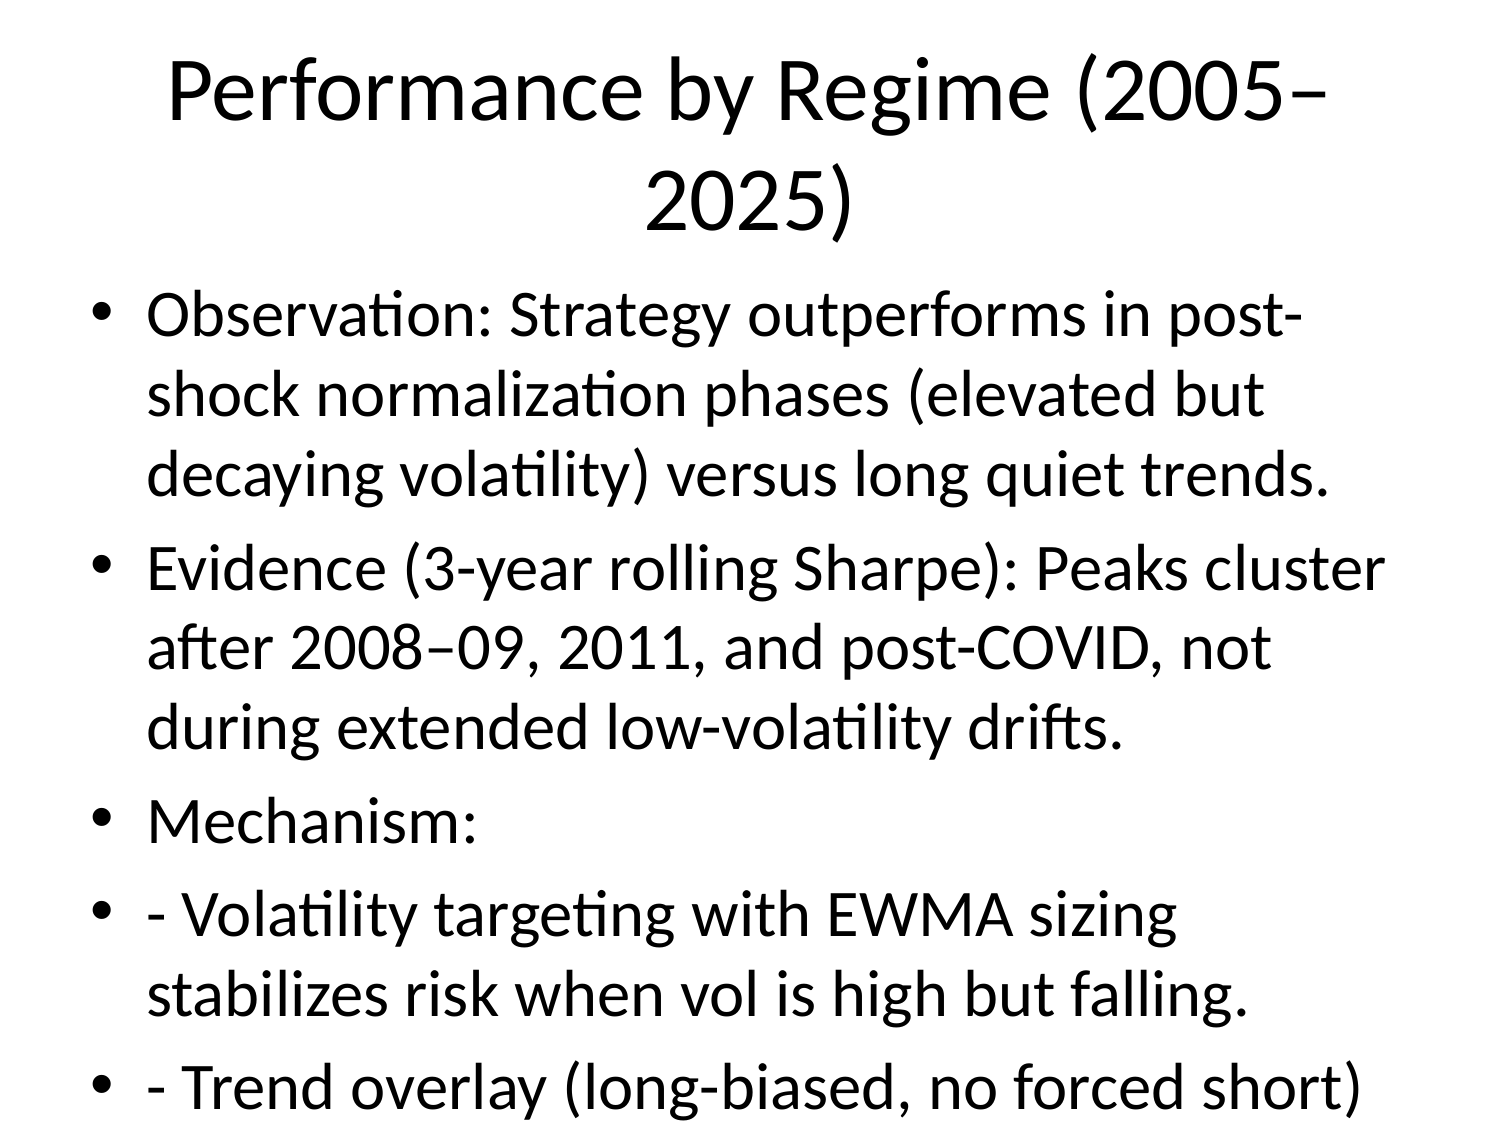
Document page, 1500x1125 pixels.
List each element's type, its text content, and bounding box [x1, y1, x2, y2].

list Observation: Strategy outperforms in post-shock normalization phases (elevated but decaying volatility) versus long quiet trends. Evidence (3-year rolling Sharpe): Peaks cluster after 2008–09, 2011, and post-COVID, not during extended low-volatility drifts. Mechanism: - Volatility targeting with EWMA sizing stabilizes risk when vol is high but falling. - Trend overlay (long-biased, no forced short) avoids worst whipsaws during panic, re-engages as structure returns. - Blending long-term covariance with short-term volatility dampens position swings and reduces drawdowns. Implication: Best suited for periods of volatility normalization and trend resumption. [75, 262, 1425, 1005]
title Performance by Regime (2005–2025) [75, 45, 1425, 233]
